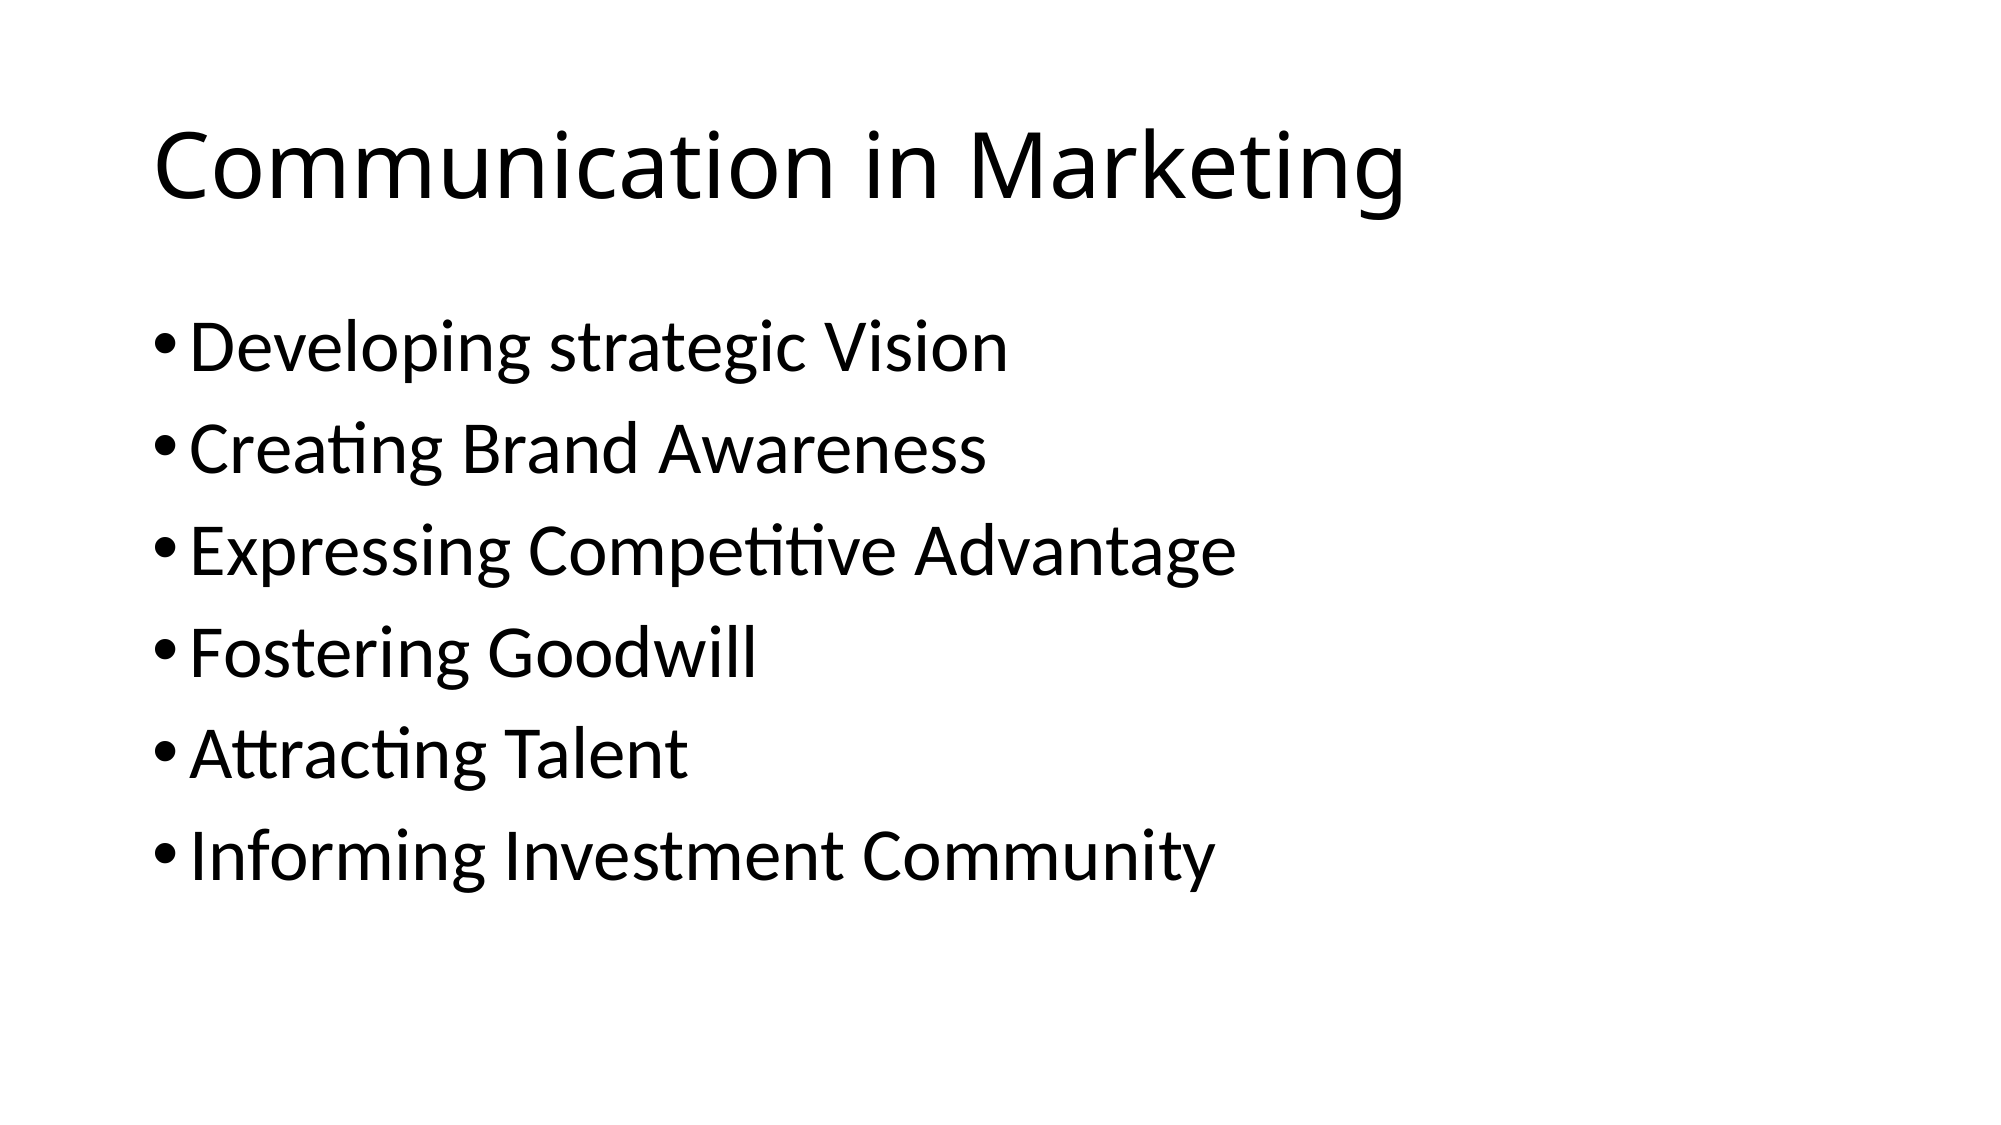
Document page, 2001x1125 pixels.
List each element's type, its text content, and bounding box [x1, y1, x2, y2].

title Communication in Marketing [137, 59, 1863, 278]
list Developing strategic Vision Creating Brand Awareness Expressing Competitive Advantage Fostering Goodwill Attracting Talent Informing Investment Community [137, 299, 1863, 1014]
